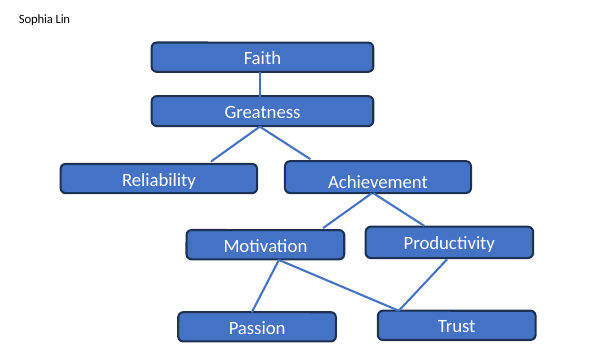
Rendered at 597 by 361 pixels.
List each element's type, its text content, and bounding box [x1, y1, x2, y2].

text_box Productivity [364, 225, 535, 260]
text_box Achievement [283, 160, 473, 195]
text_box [398, 259, 448, 311]
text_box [373, 193, 425, 226]
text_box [323, 193, 372, 229]
text_box Reliability [59, 162, 259, 195]
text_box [279, 260, 398, 311]
text_box Trust [376, 309, 537, 342]
text_box Greatness [150, 95, 375, 128]
text_box Motivation [185, 228, 346, 261]
title Sophia Lin [4, 5, 519, 34]
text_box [210, 126, 260, 162]
text_box Faith [150, 41, 375, 73]
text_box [259, 126, 311, 160]
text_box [251, 259, 280, 313]
text_box Passion [177, 311, 337, 343]
